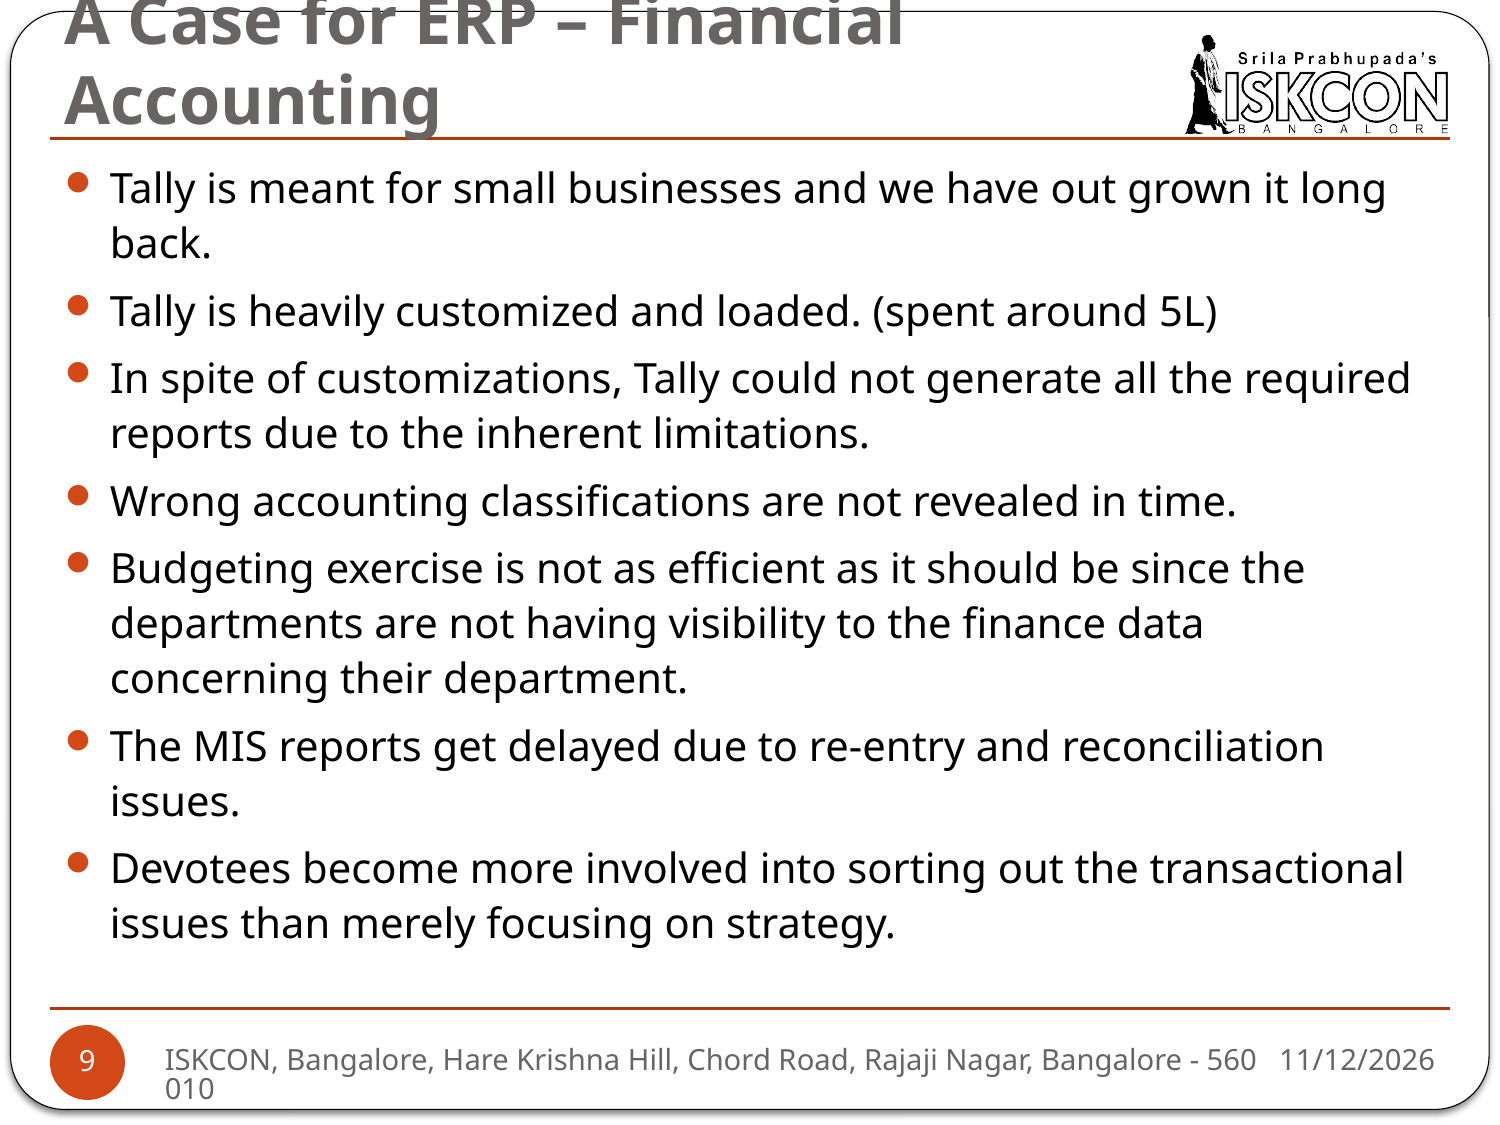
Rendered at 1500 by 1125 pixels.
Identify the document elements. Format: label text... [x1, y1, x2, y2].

slide_number 9 [49, 1024, 125, 1100]
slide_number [1043, 1021, 1450, 1100]
footer ISKCON, Bangalore, Hare Krishna Hill, Chord Road, Rajaji Nagar, Bangalore - 560010 [150, 1023, 1288, 1099]
picture [1185, 35, 1448, 134]
list Tally is meant for small businesses and we have out grown it long back. Tally is heavily customized and loaded. (spent around 5L) In spite of customizations, Tally could not generate all the required reports due to the inherent limitations. Wrong accounting classifications are not revealed in time. Budgeting exercise is not as efficient as it should be since the departments are not having visibility to the finance data concerning their department. The MIS reports get delayed due to re-entry and reconciliation issues. Devotees become more involved into sorting out the transactional issues than merely focusing on strategy. [50, 149, 1450, 988]
title A Case for ERP – Financial Accounting [50, 0, 1175, 138]
